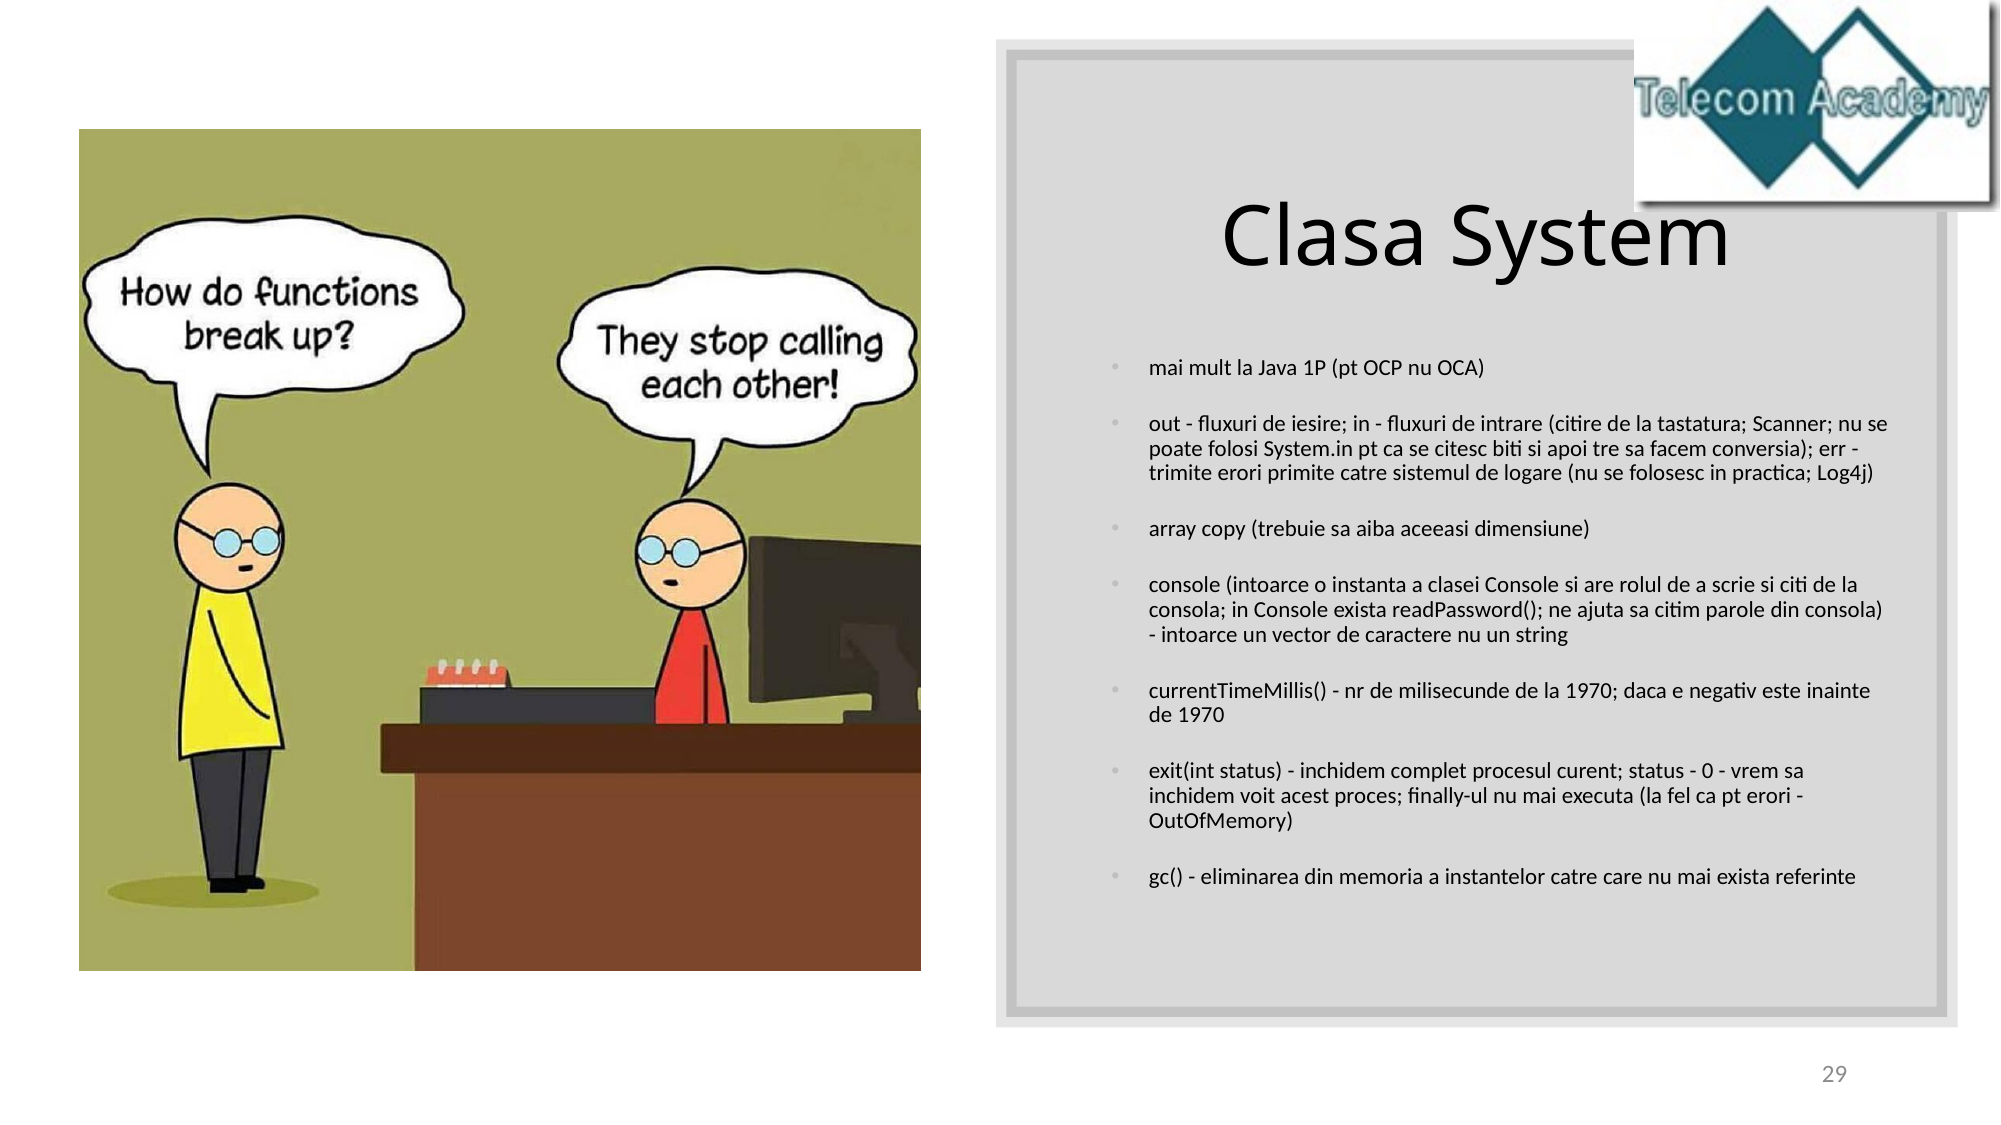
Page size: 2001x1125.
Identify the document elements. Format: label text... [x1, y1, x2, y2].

text_box [1005, 49, 1948, 1018]
picture [1634, 0, 2000, 212]
list mai mult la Java 1P (pt OCP nu OCA) out - fluxuri de iesire; in - fluxuri de intrare (citire de la tastatura; Scanner; nu se poate folosi System.in pt ca se citesc biti si apoi tre sa facem conversia); err - trimite erori primite catre sistemul de logare (nu se folosesc in practica; Log4j) array copy (trebuie sa aiba aceeasi dimensiune) console (intoarce o instanta a clasei Console si are rolul de a scrie si citi de la consola; in Console exista readPassword(); ne ajuta sa citim parole din consola) - intoarce un vector de caractere nu un string currentTimeMillis() - nr de milisecunde de la 1970; daca e negativ este inainte de 1970 exit(int status) - inchidem complet procesul curent; status - 0 - vrem sa inchidem voit acest proces; finally-ul nu mai executa (la fel ca pt erori - OutOfMemory) gc() - eliminarea din memoria a instantelor catre care nu mai exista referinte [1048, 348, 1908, 967]
picture [79, 129, 921, 971]
title Clasa System [1048, 152, 1906, 326]
slide_number 29 [1412, 1042, 1863, 1103]
